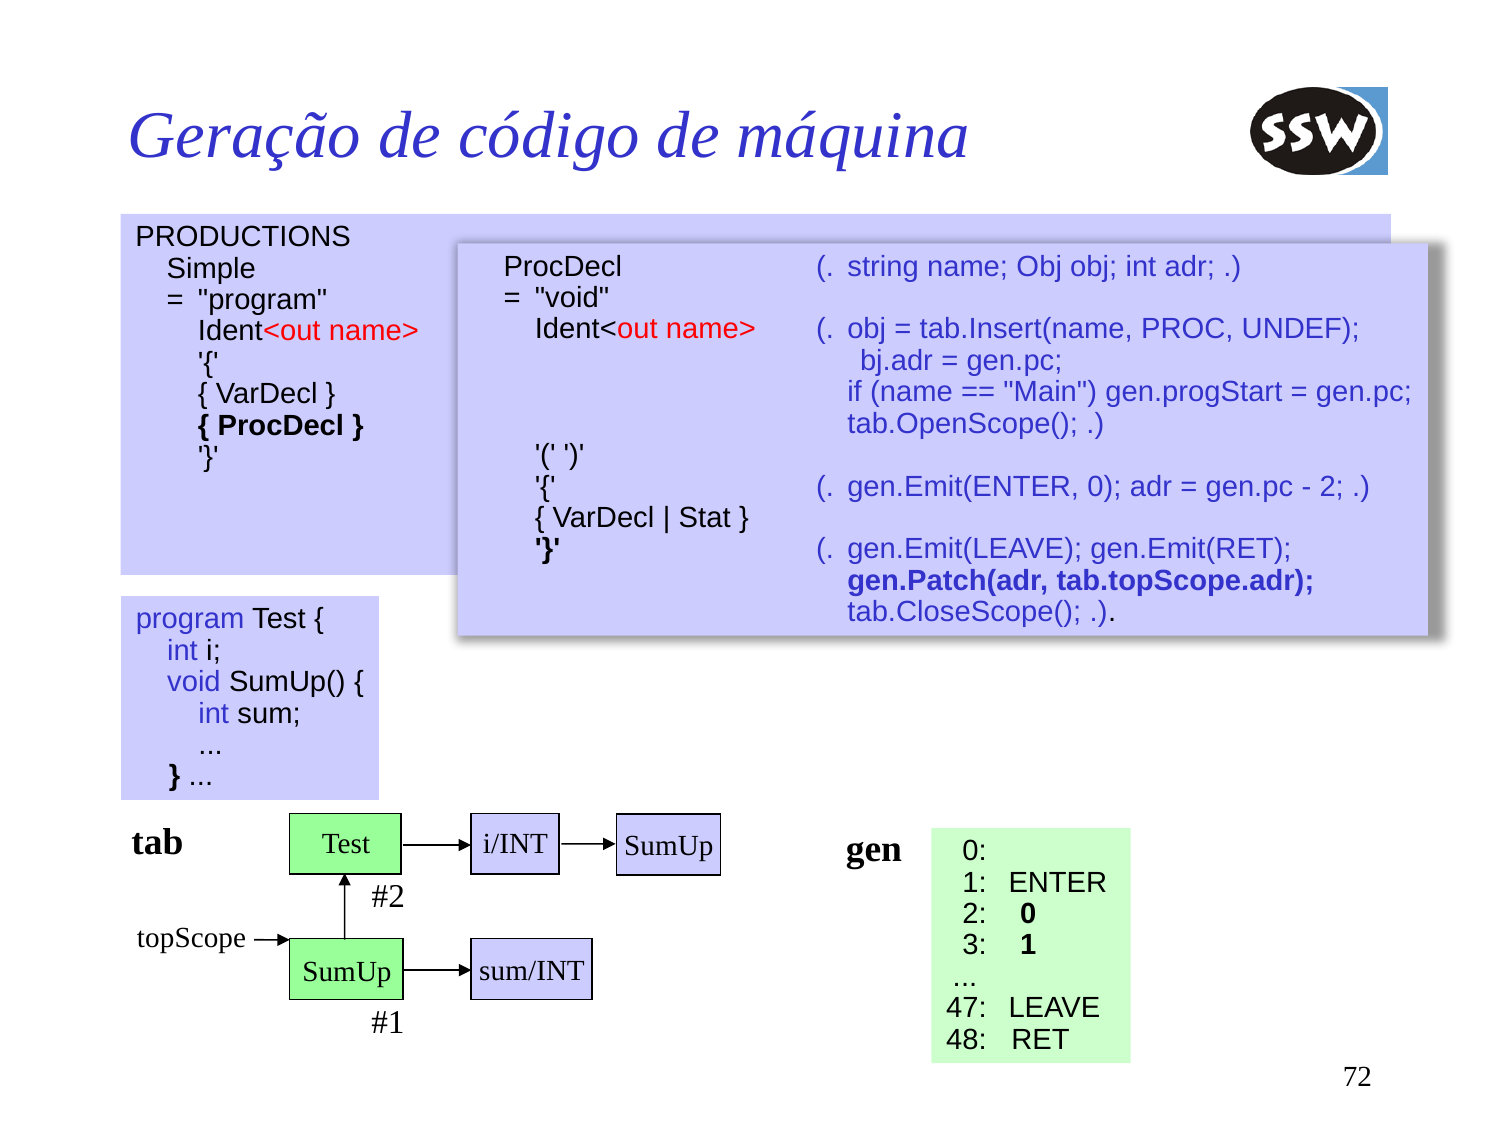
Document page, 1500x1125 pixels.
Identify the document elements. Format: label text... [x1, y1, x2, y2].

text_box [403, 963, 472, 977]
text_box #1 [356, 993, 420, 1048]
text_box topScope [136, 918, 247, 954]
text_box #2 [356, 866, 421, 922]
text_box SumUp [302, 952, 393, 988]
text_box [470, 813, 560, 875]
text_box 0: 1: ENTER 2: 0 3: 1 ... 47: LEAVE 48: RET [931, 827, 1131, 1064]
text_box gen [831, 816, 918, 878]
text_box i/INT [482, 824, 548, 860]
text_box [338, 873, 351, 940]
picture [1250, 87, 1388, 175]
text_box tab [116, 809, 199, 870]
text_box [402, 838, 472, 852]
text_box program Test { int i; void SumUp() { int sum; ... } ... [121, 596, 379, 800]
text_box [289, 938, 404, 1000]
text_box SumUp [624, 826, 714, 862]
text_box sum/INT [479, 951, 586, 987]
text_box PRODUCTIONS Simple (. string name; .) = "program" Ident<out name> (. tab.OpenScope(); .) '{' { VarDecl } { ProcDecl } '}' (. tab.CloseScope(); .). [120, 213, 1391, 575]
text_box ProcDecl (. string name; Obj obj; int adr; .) = "void" Ident<out name> (. obj = tab.Insert(name, PROC, UNDEF); bj.adr = gen.pc; if (name == "Main") gen.progStart = gen.pc; tab.OpenScope(); .) '(' ')' '{' (. gen.Emit(ENTER, 0); adr = gen.pc - 2; .) { VarDecl | Stat } '}' (. gen.Emit(LEAVE); gen.Emit(RET); gen.Patch(adr, tab.topScope.adr); tab.CloseScope(); .). [457, 243, 1428, 636]
text_box [289, 813, 402, 875]
text_box Test [321, 824, 371, 860]
text_box [470, 938, 593, 1000]
text_box [616, 814, 721, 876]
title Geração de código de máquina [112, 74, 1238, 188]
text_box [254, 933, 290, 947]
text_box [561, 837, 616, 851]
slide_number 72 [1074, 1049, 1388, 1101]
